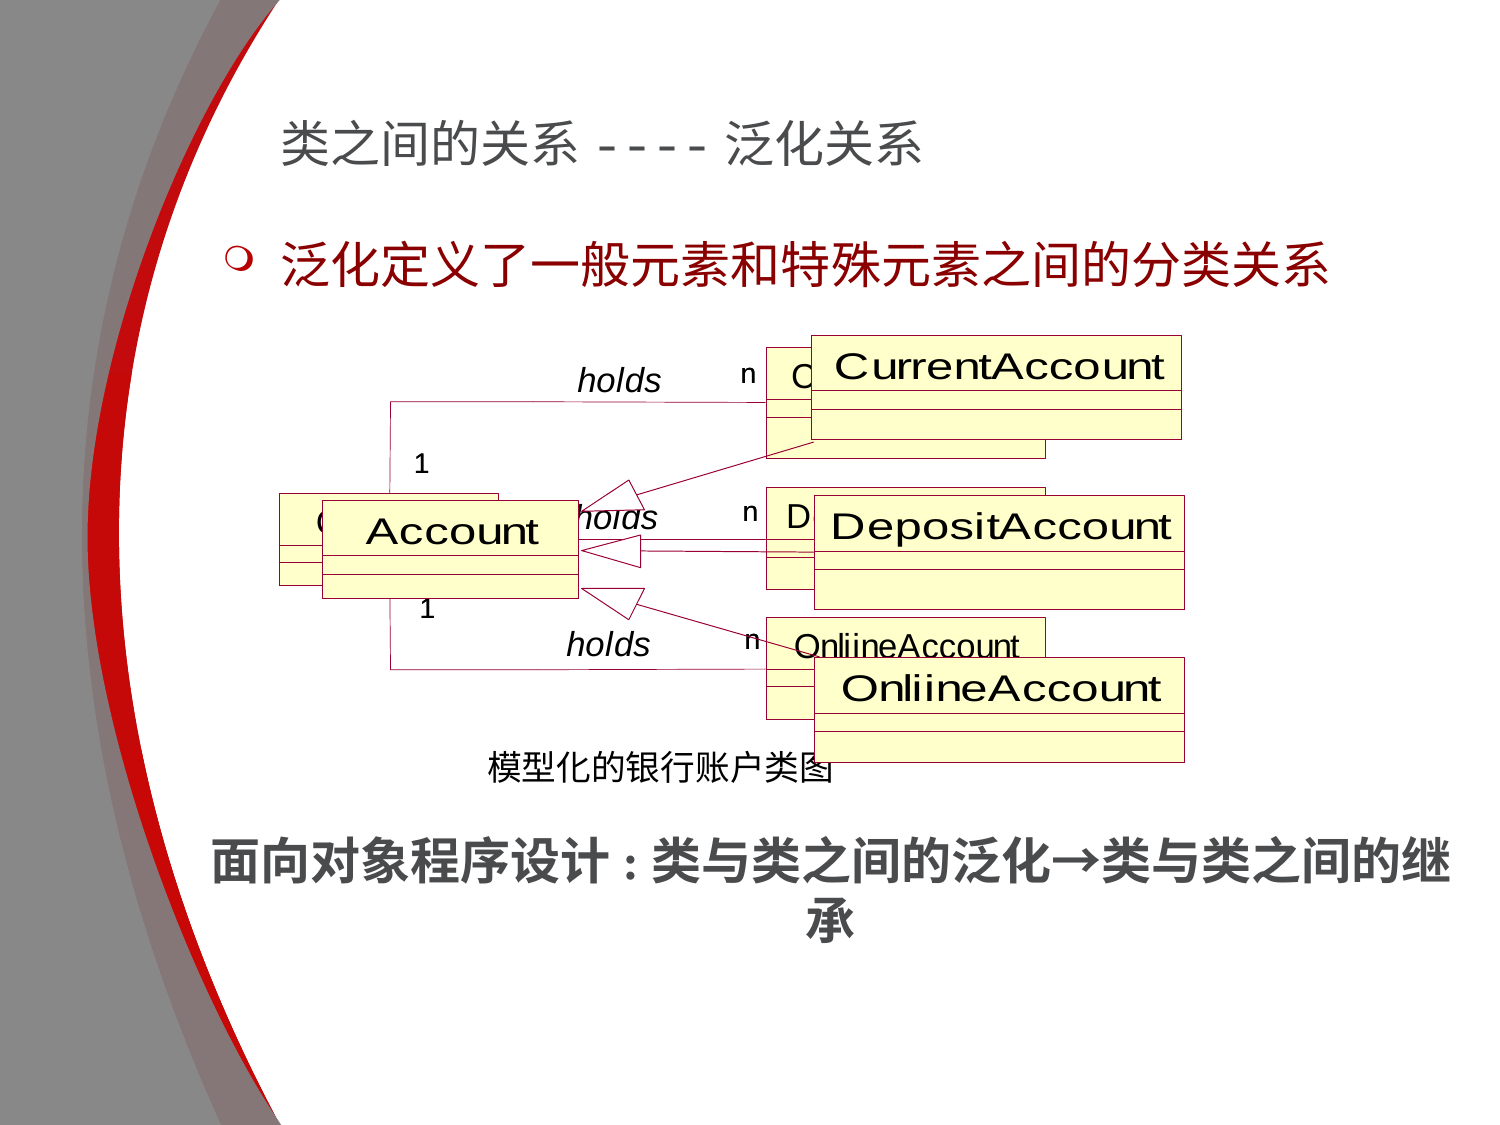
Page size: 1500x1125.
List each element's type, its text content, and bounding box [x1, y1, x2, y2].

list 泛化定义了一般元素和特殊元素之间的分类关系 [207, 957, 1483, 1071]
list 泛化定义了一般元素和特殊元素之间的分类关系 [207, 220, 1483, 822]
picture [206, 314, 1306, 810]
text_box 类之间的关系----泛化关系 [265, 87, 1259, 181]
text_box 面向对象程序设计:类与类之间的泛化→类与类之间的继承 [178, 822, 1483, 957]
